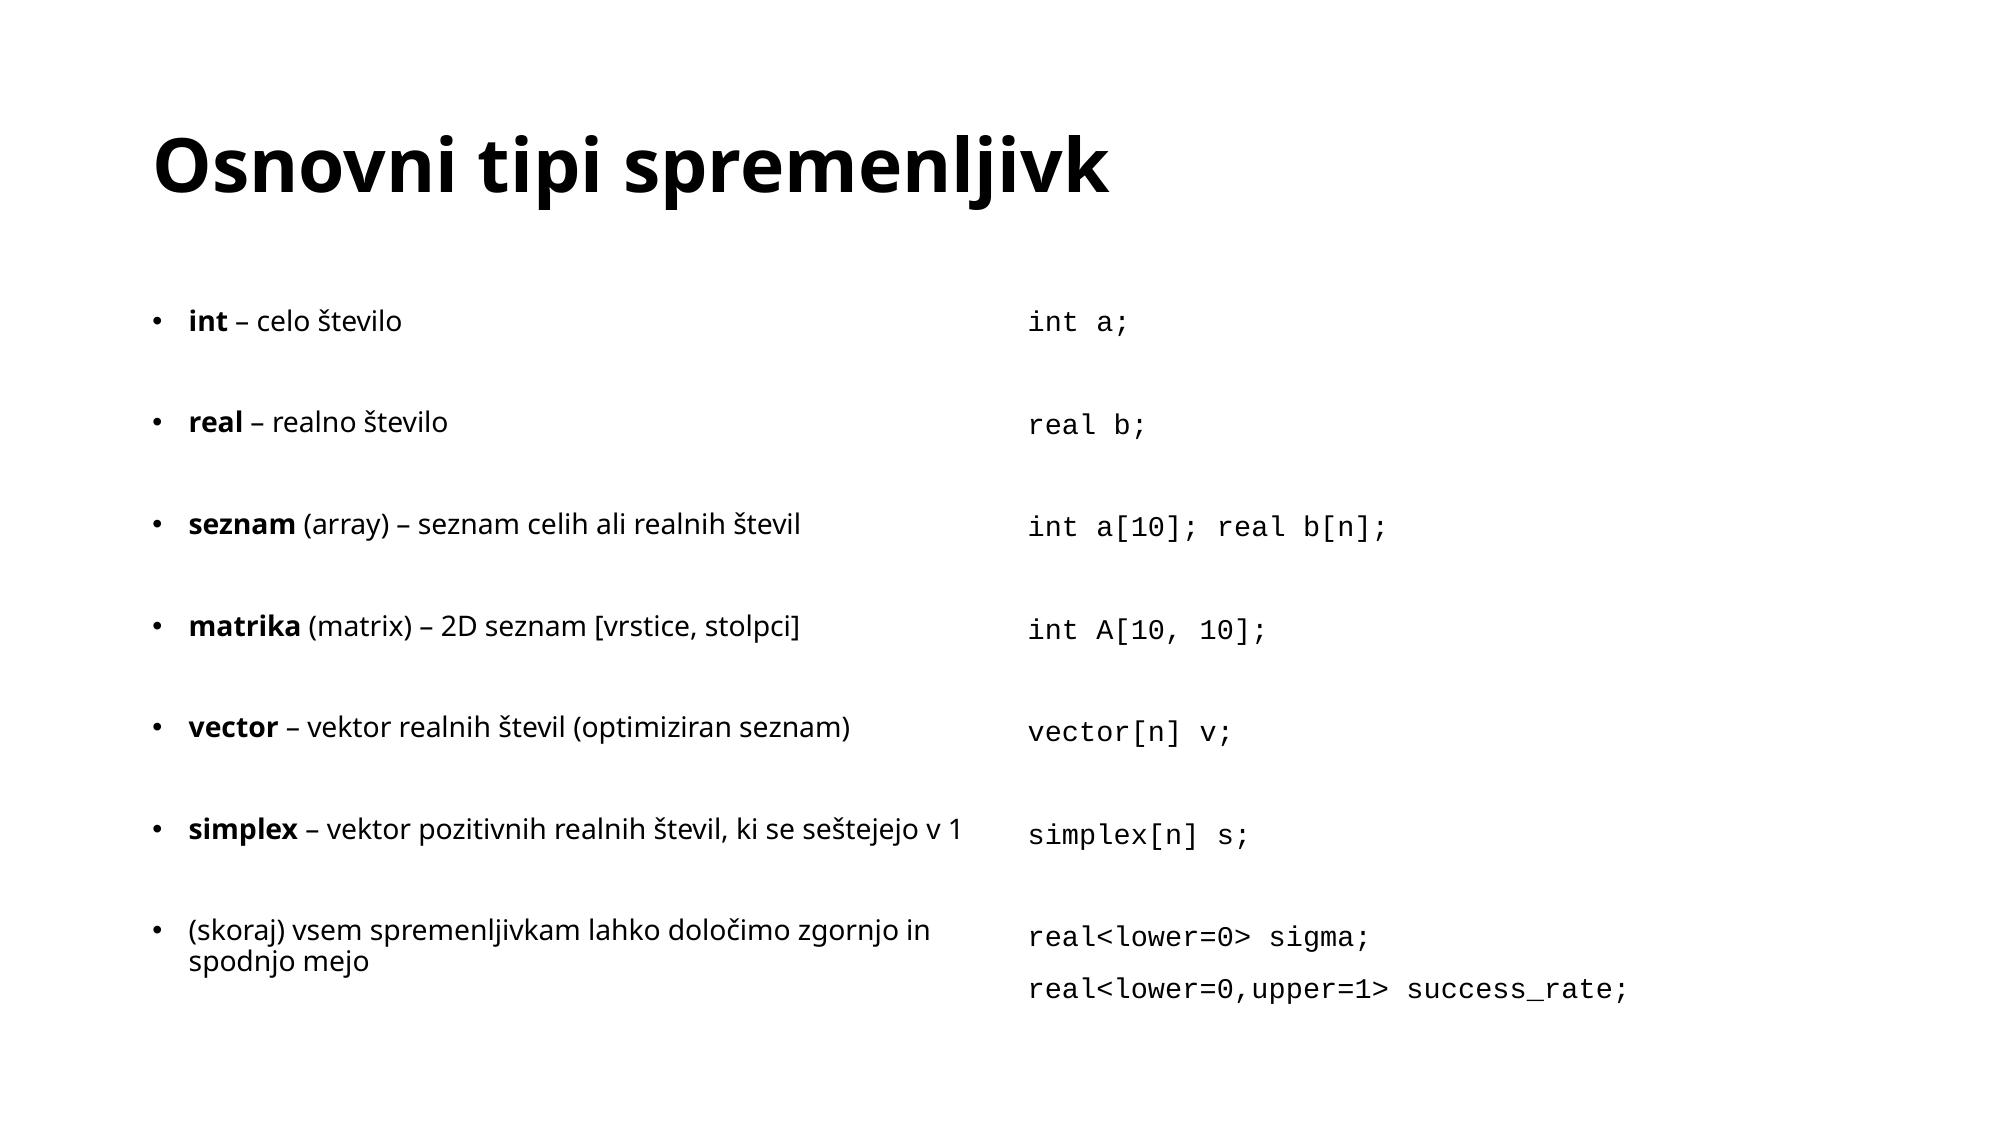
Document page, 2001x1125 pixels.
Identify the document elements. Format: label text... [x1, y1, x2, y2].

list int a; real b; int a[10]; real b[n]; int A[10, 10]; vector[n] v; simplex[n] s; real<lower=0> sigma; real<lower=0,upper=1> success_rate; [1012, 299, 1863, 1014]
list int – celo število real – realno število seznam (array) – seznam celih ali realnih števil matrika (matrix) – 2D seznam [vrstice, stolpci] vector – vektor realnih števil (optimiziran seznam) simplex – vektor pozitivnih realnih števil, ki se seštejejo v 1 (skoraj) vsem spremenljivkam lahko določimo zgornjo in spodnjo mejo [137, 299, 988, 1014]
title Osnovni tipi spremenljivk [137, 59, 1863, 278]
